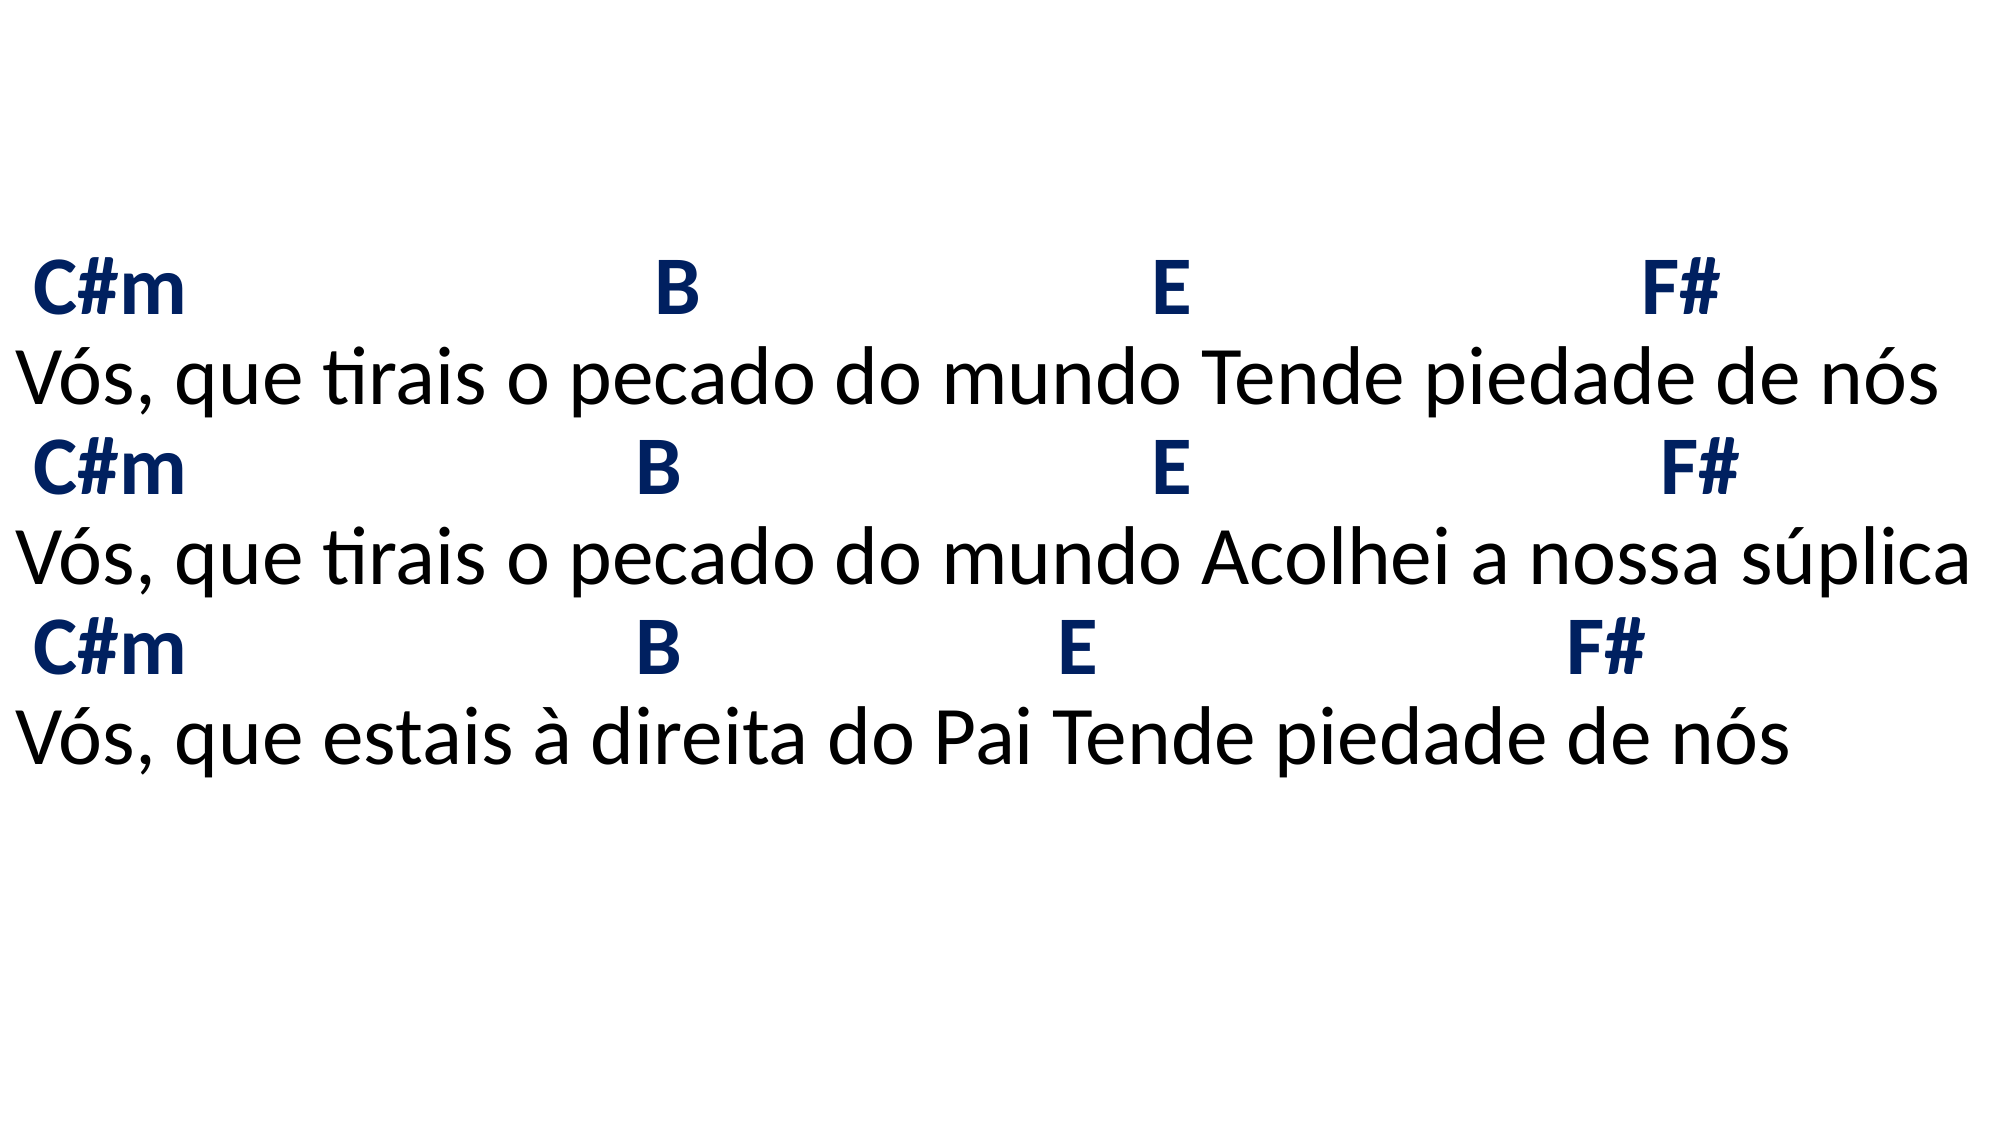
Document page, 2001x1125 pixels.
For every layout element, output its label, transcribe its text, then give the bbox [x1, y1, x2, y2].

title C#m B E F# Vós, que tirais o pecado do mundo Tende piedade de nós C#m B E F# Vós, que tirais o pecado do mundo Acolhei a nossa súplica C#m B E F# Vós, que estais à direita do Pai Tende piedade de nós [0, 0, 2000, 1125]
